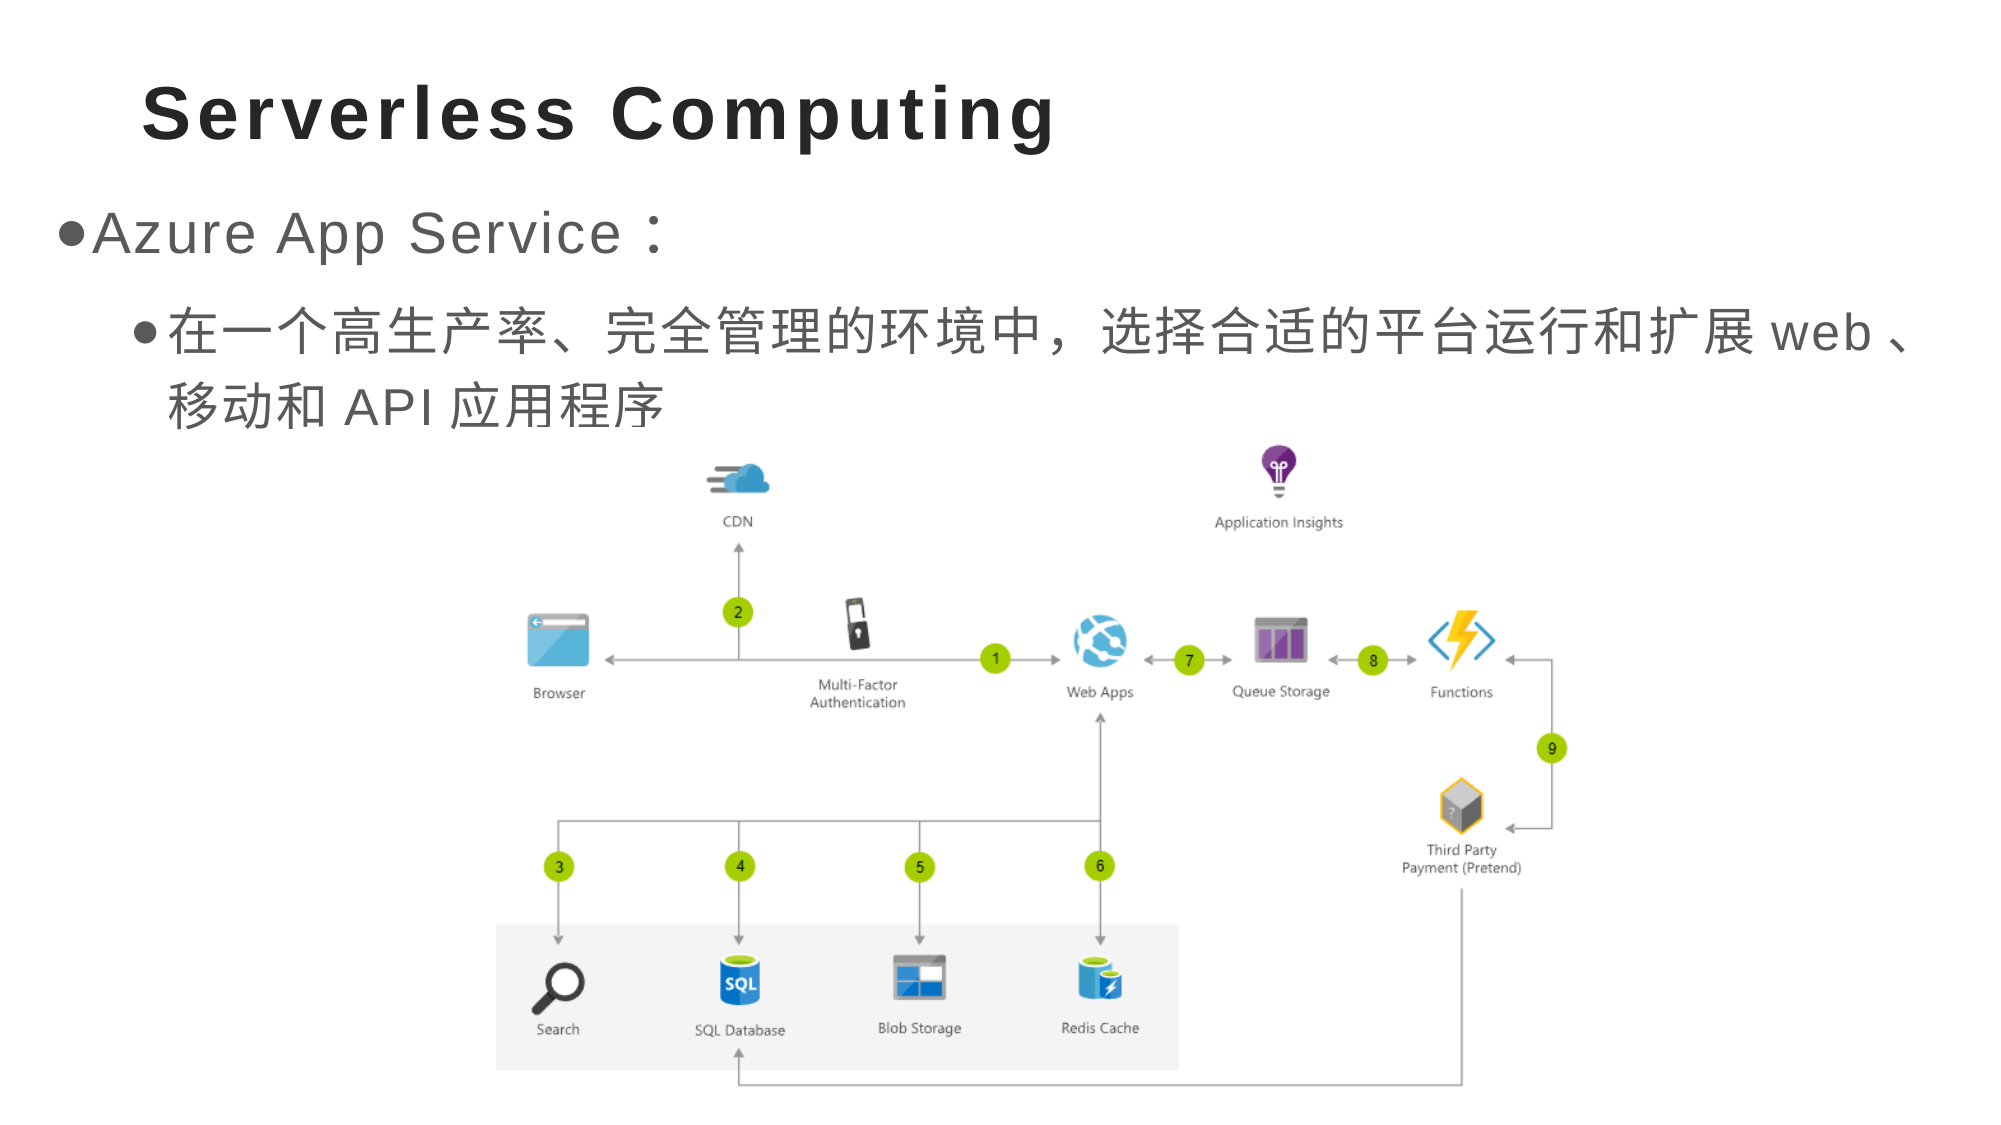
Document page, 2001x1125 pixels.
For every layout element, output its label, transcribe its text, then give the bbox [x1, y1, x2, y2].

picture [496, 427, 1578, 1125]
title Serverless Computing [99, 51, 1900, 167]
list Azure App Service： 在一个高生产率、完全管理的环境中，选择合适的平台运行和扩展web、移动和API应用程序 [39, 167, 1961, 1026]
